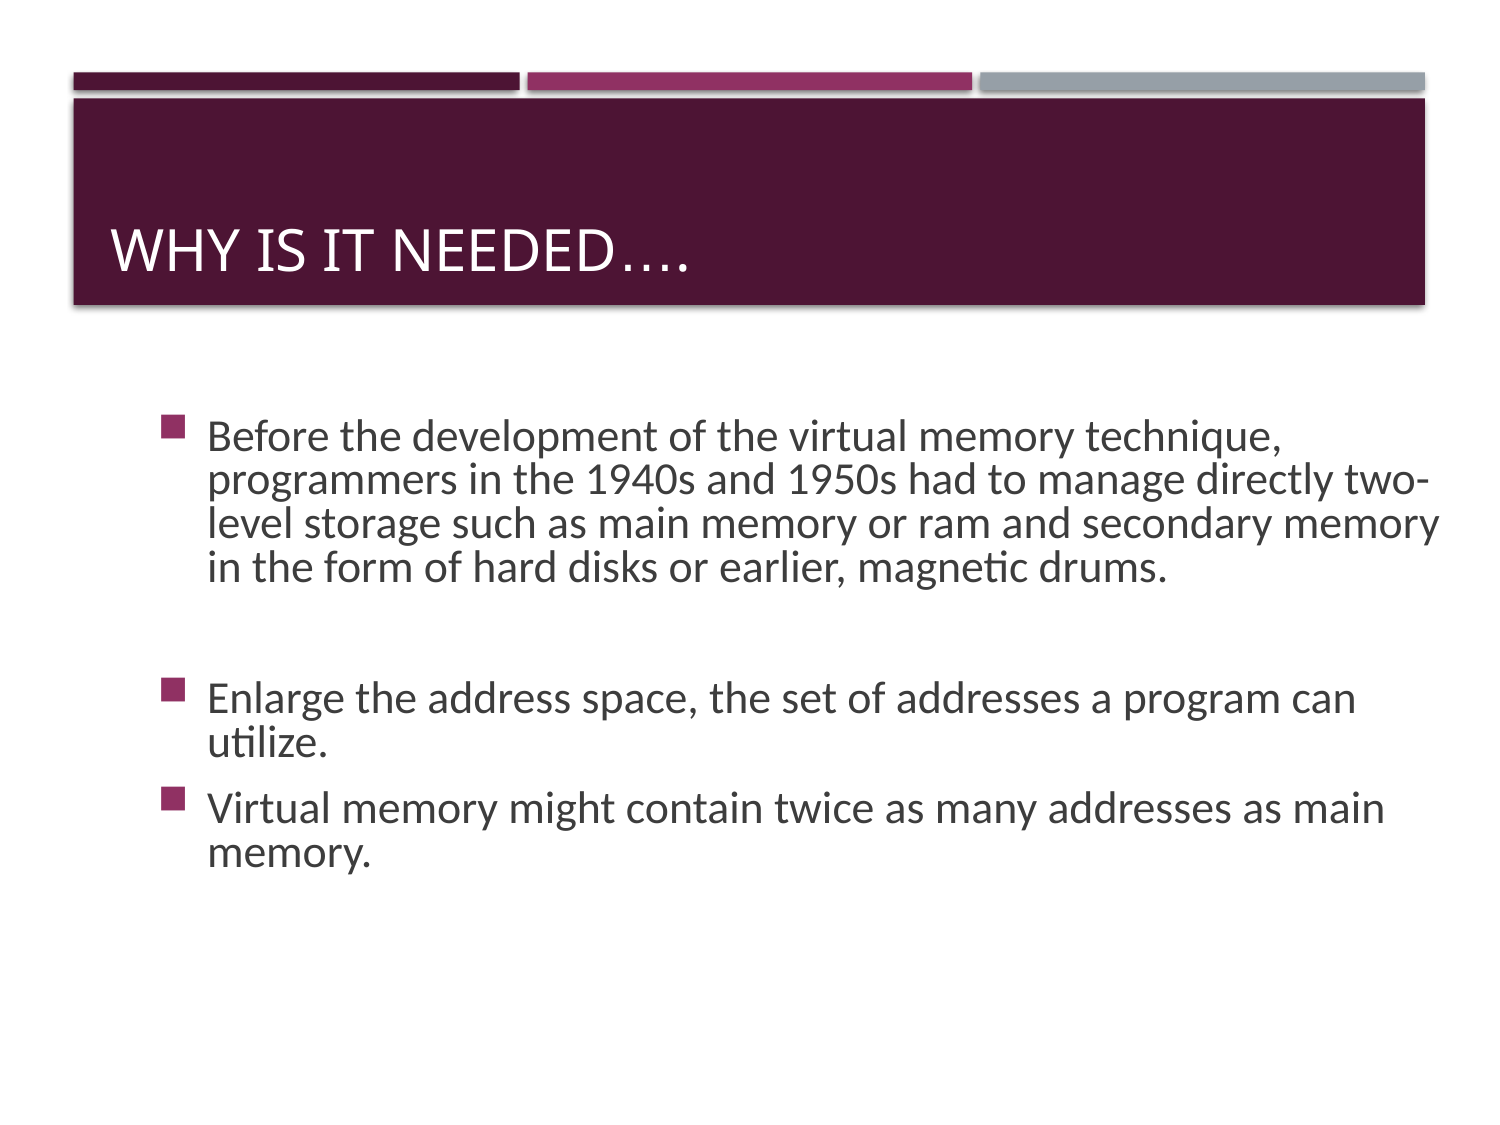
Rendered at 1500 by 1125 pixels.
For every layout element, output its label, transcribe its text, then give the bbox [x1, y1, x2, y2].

list Before the development of the virtual memory technique, programmers in the 1940s and 1950s had to manage directly two-level storage such as main memory or ram and secondary memory in the form of hard disks or earlier, magnetic drums. Enlarge the address space, the set of addresses a program can utilize. Virtual memory might contain twice as many addresses as main memory. [141, 408, 1478, 988]
title Why is it needed…. [95, 112, 1406, 291]
